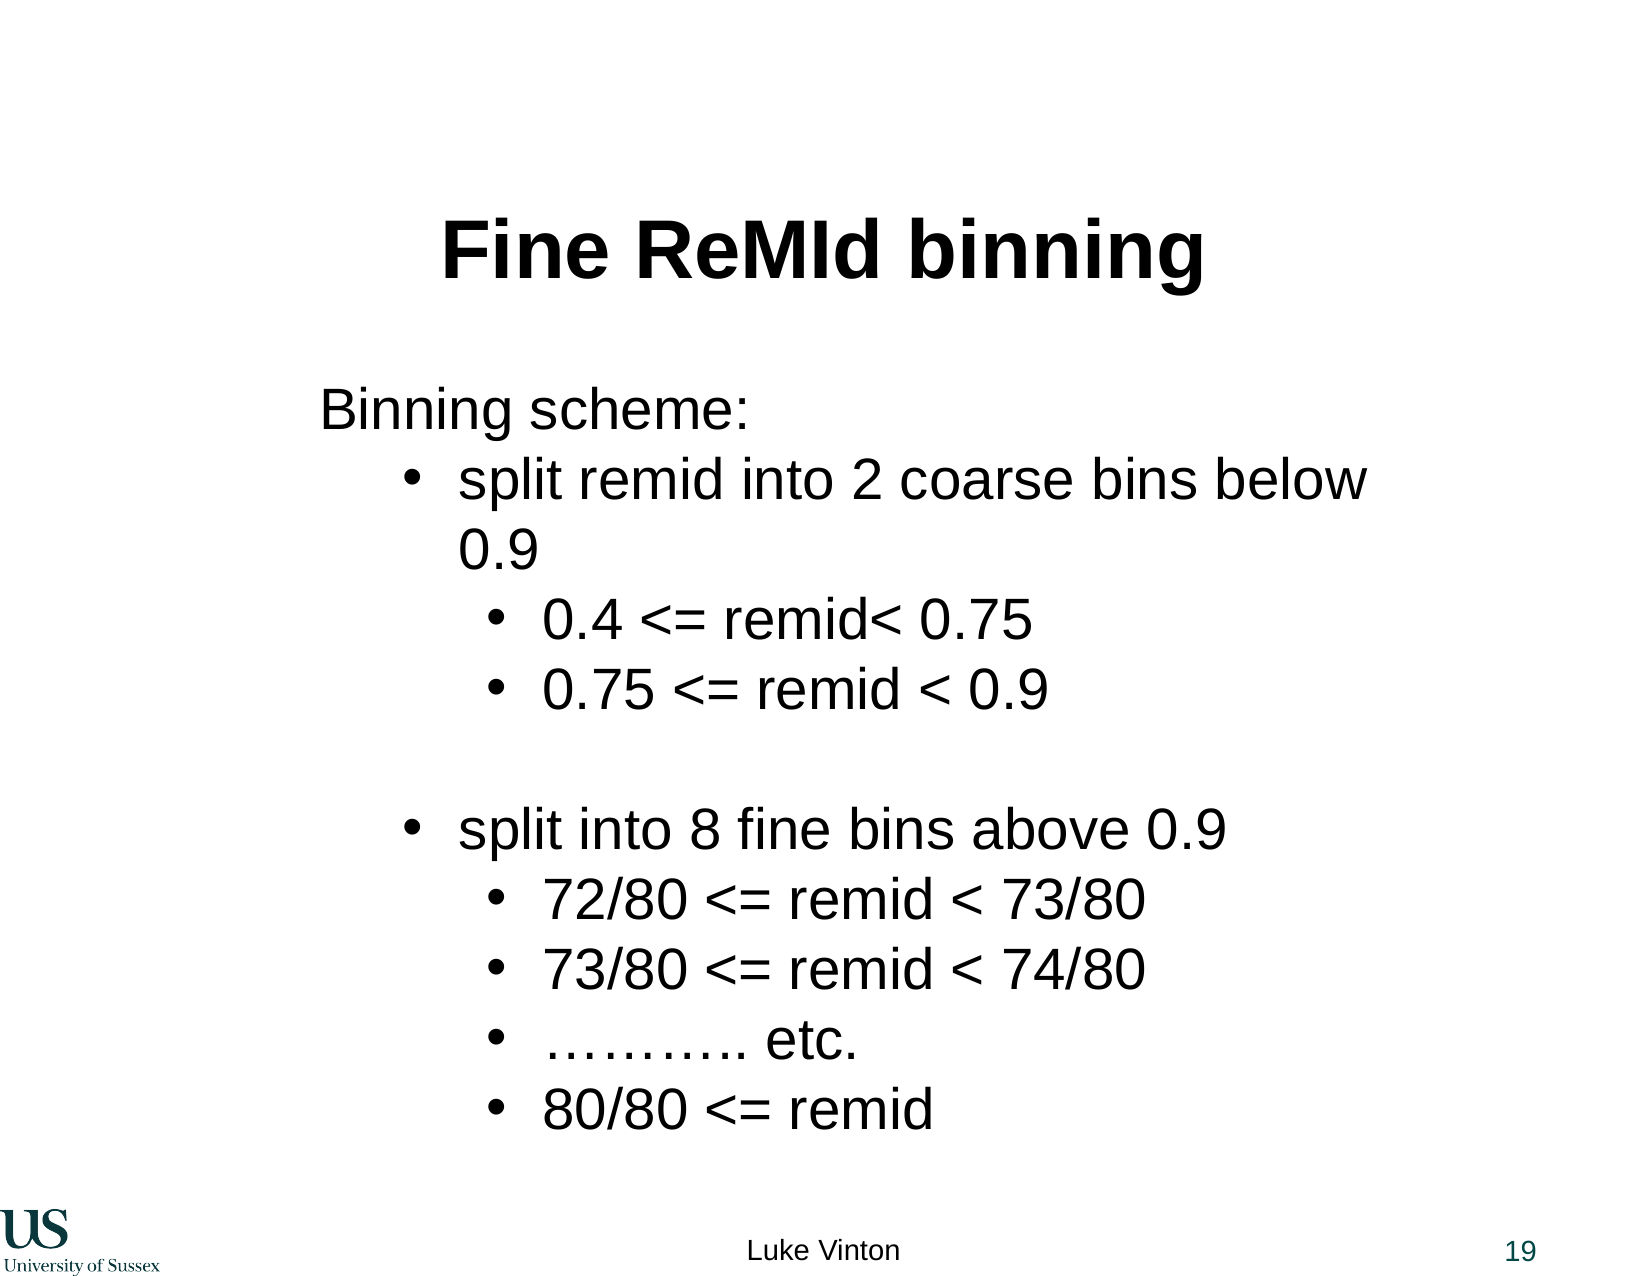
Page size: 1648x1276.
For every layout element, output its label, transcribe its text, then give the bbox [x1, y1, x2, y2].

text_box Binning scheme: split remid into 2 coarse bins below 0.9 0.4 <= remid< 0.75 0.75 <= remid < 0.9 split into 8 fine bins above 0.9 72/80 <= remid < 73/80 73/80 <= remid < 74/80 ……….. etc. 80/80 <= remid [304, 364, 1436, 1149]
text_box Fine ReMId binning [404, 187, 1243, 303]
picture [0, 1199, 188, 1276]
